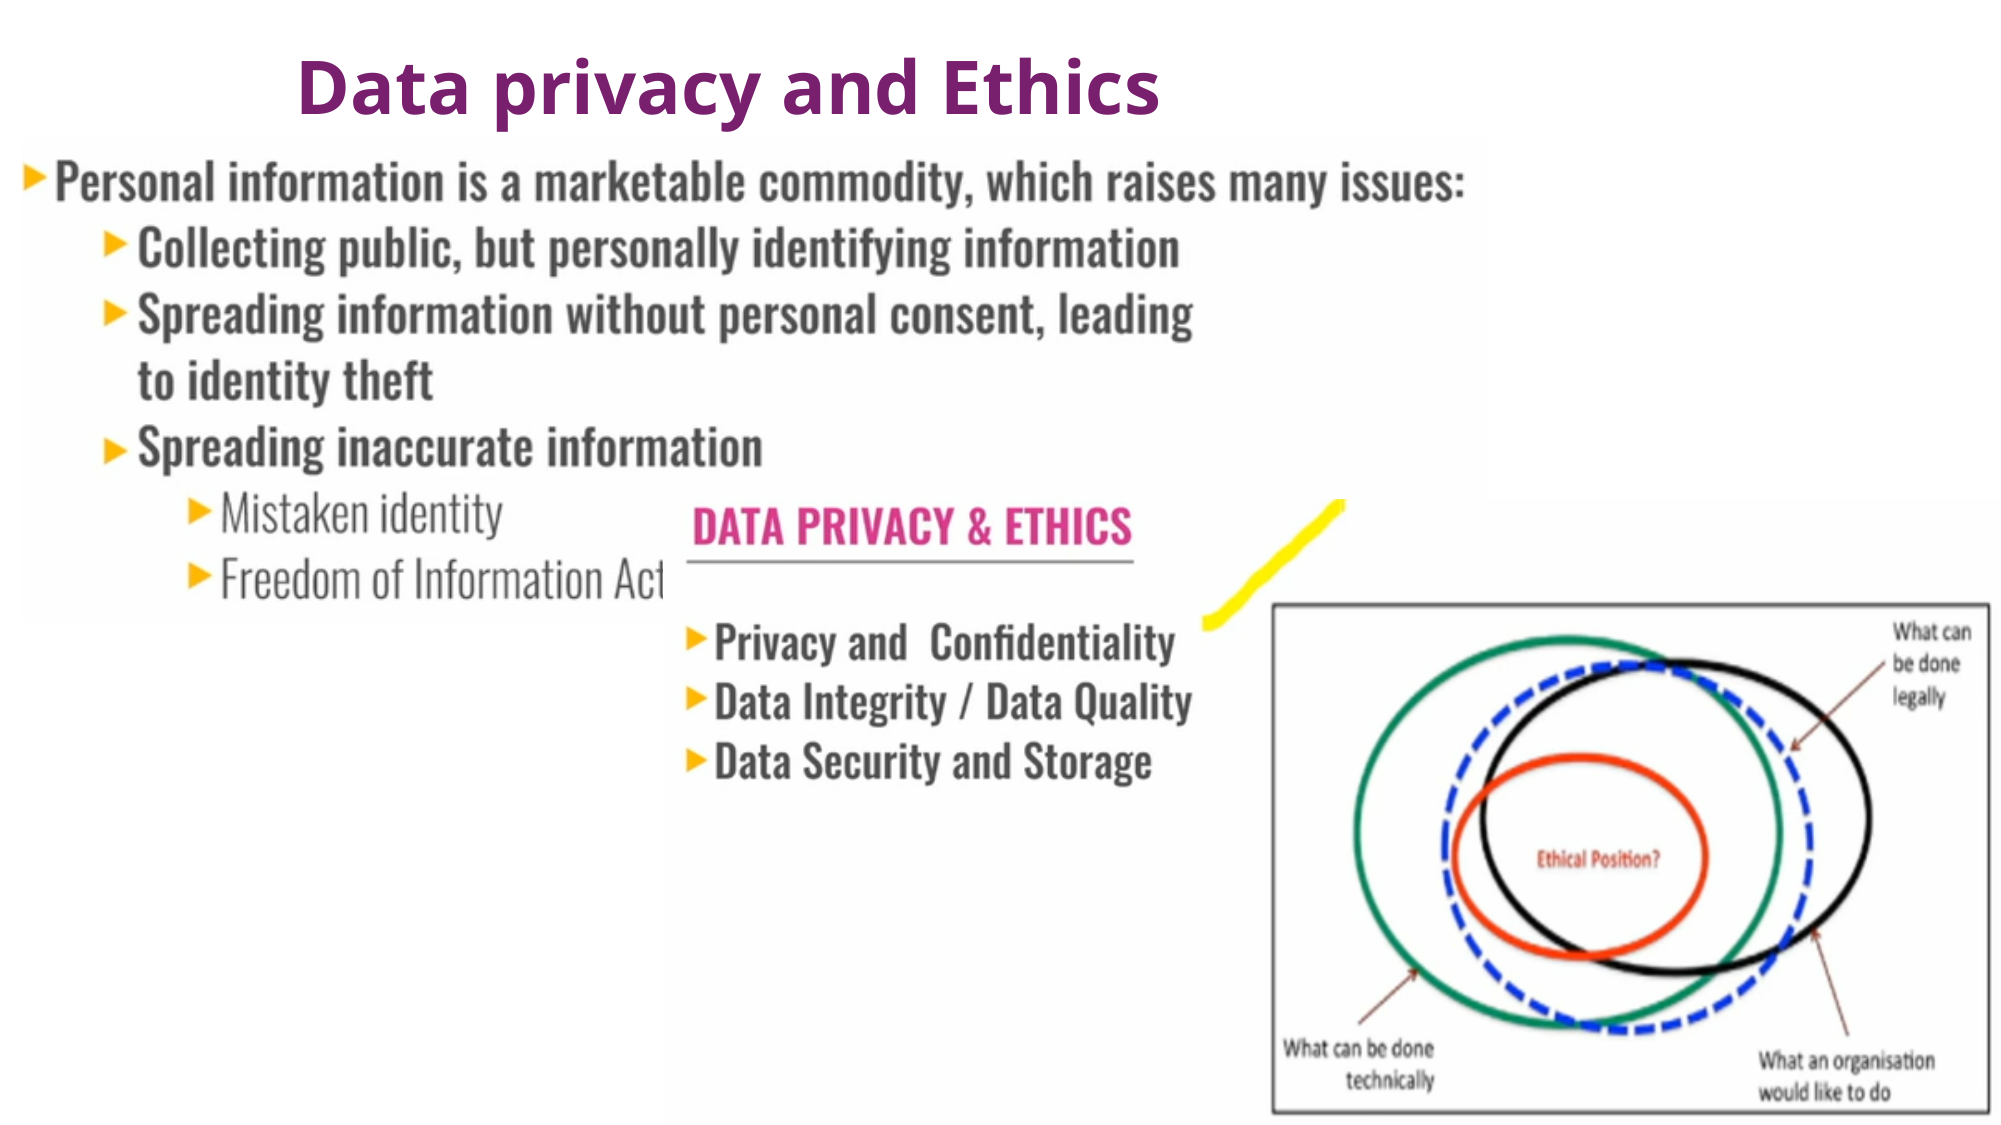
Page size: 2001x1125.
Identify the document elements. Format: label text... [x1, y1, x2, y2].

title Data privacy and Ethics [280, 42, 1317, 138]
picture [21, 138, 2000, 1125]
